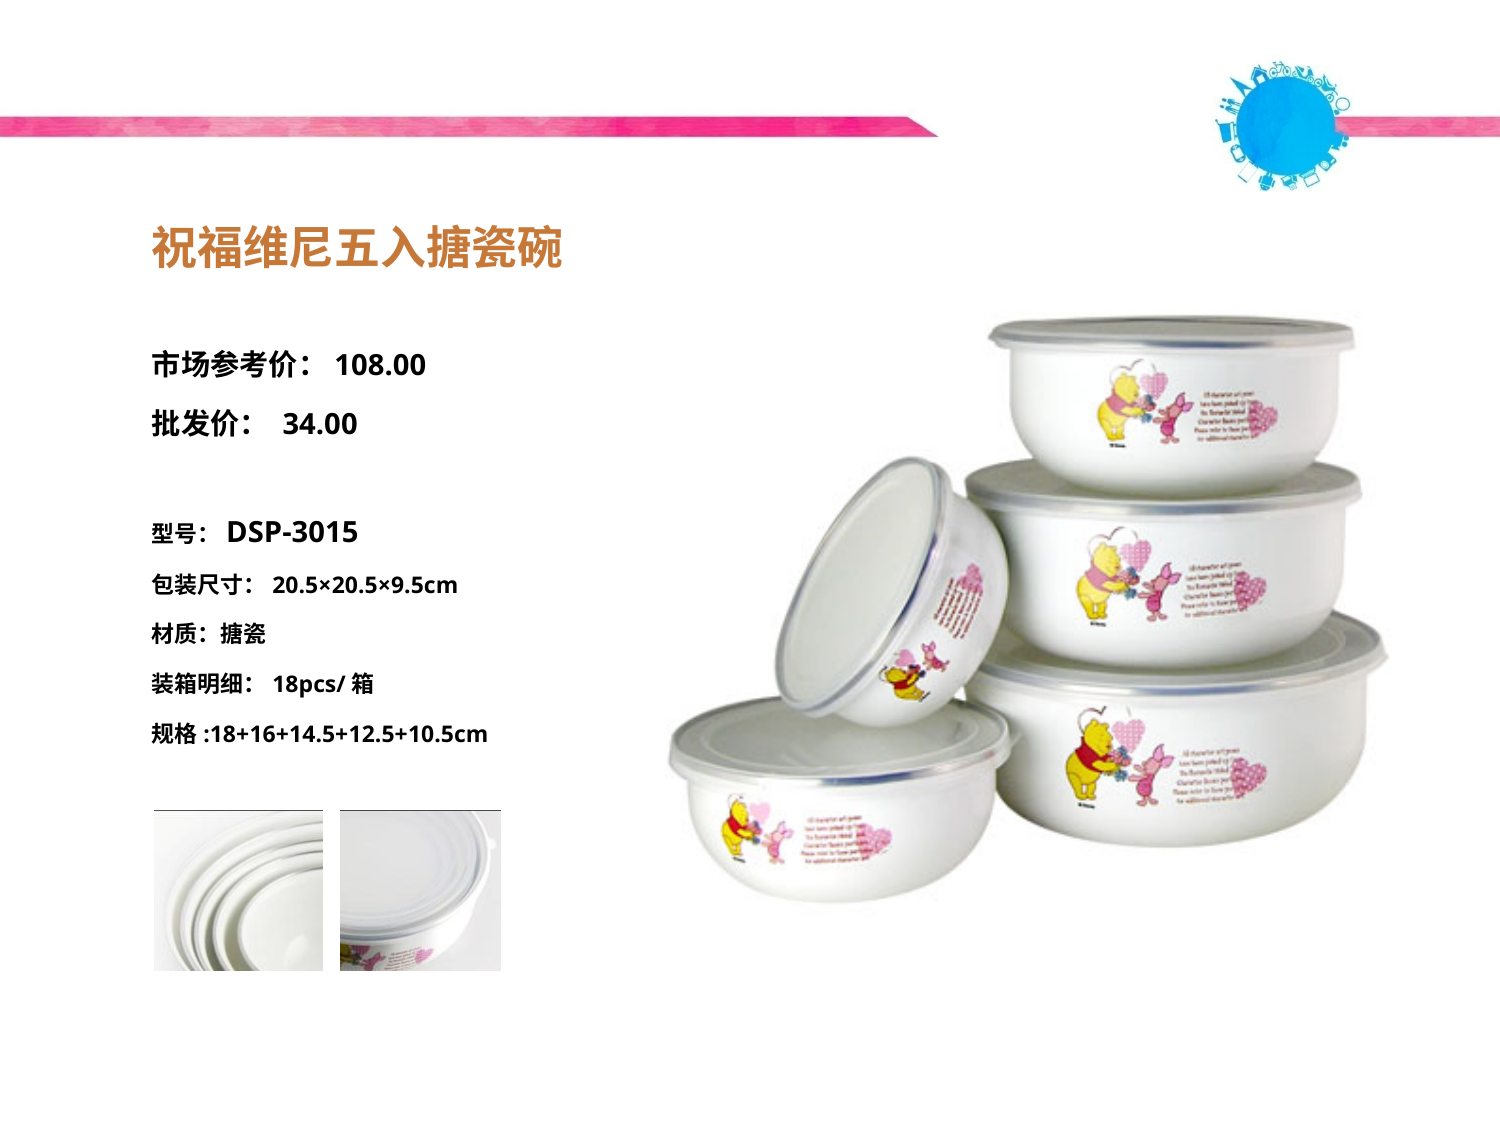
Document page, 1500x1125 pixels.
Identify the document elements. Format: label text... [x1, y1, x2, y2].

picture [0, 0, 1500, 1125]
text_box 祝福维尼五入搪瓷碗 市场参考价：108.00 批发价： 34.00 型号：DSP-3015 包装尺寸：20.5×20.5×9.5cm 材质：搪瓷 装箱明细：18pcs/箱 规格:18+16+14.5+12.5+10.5cm [144, 210, 645, 755]
